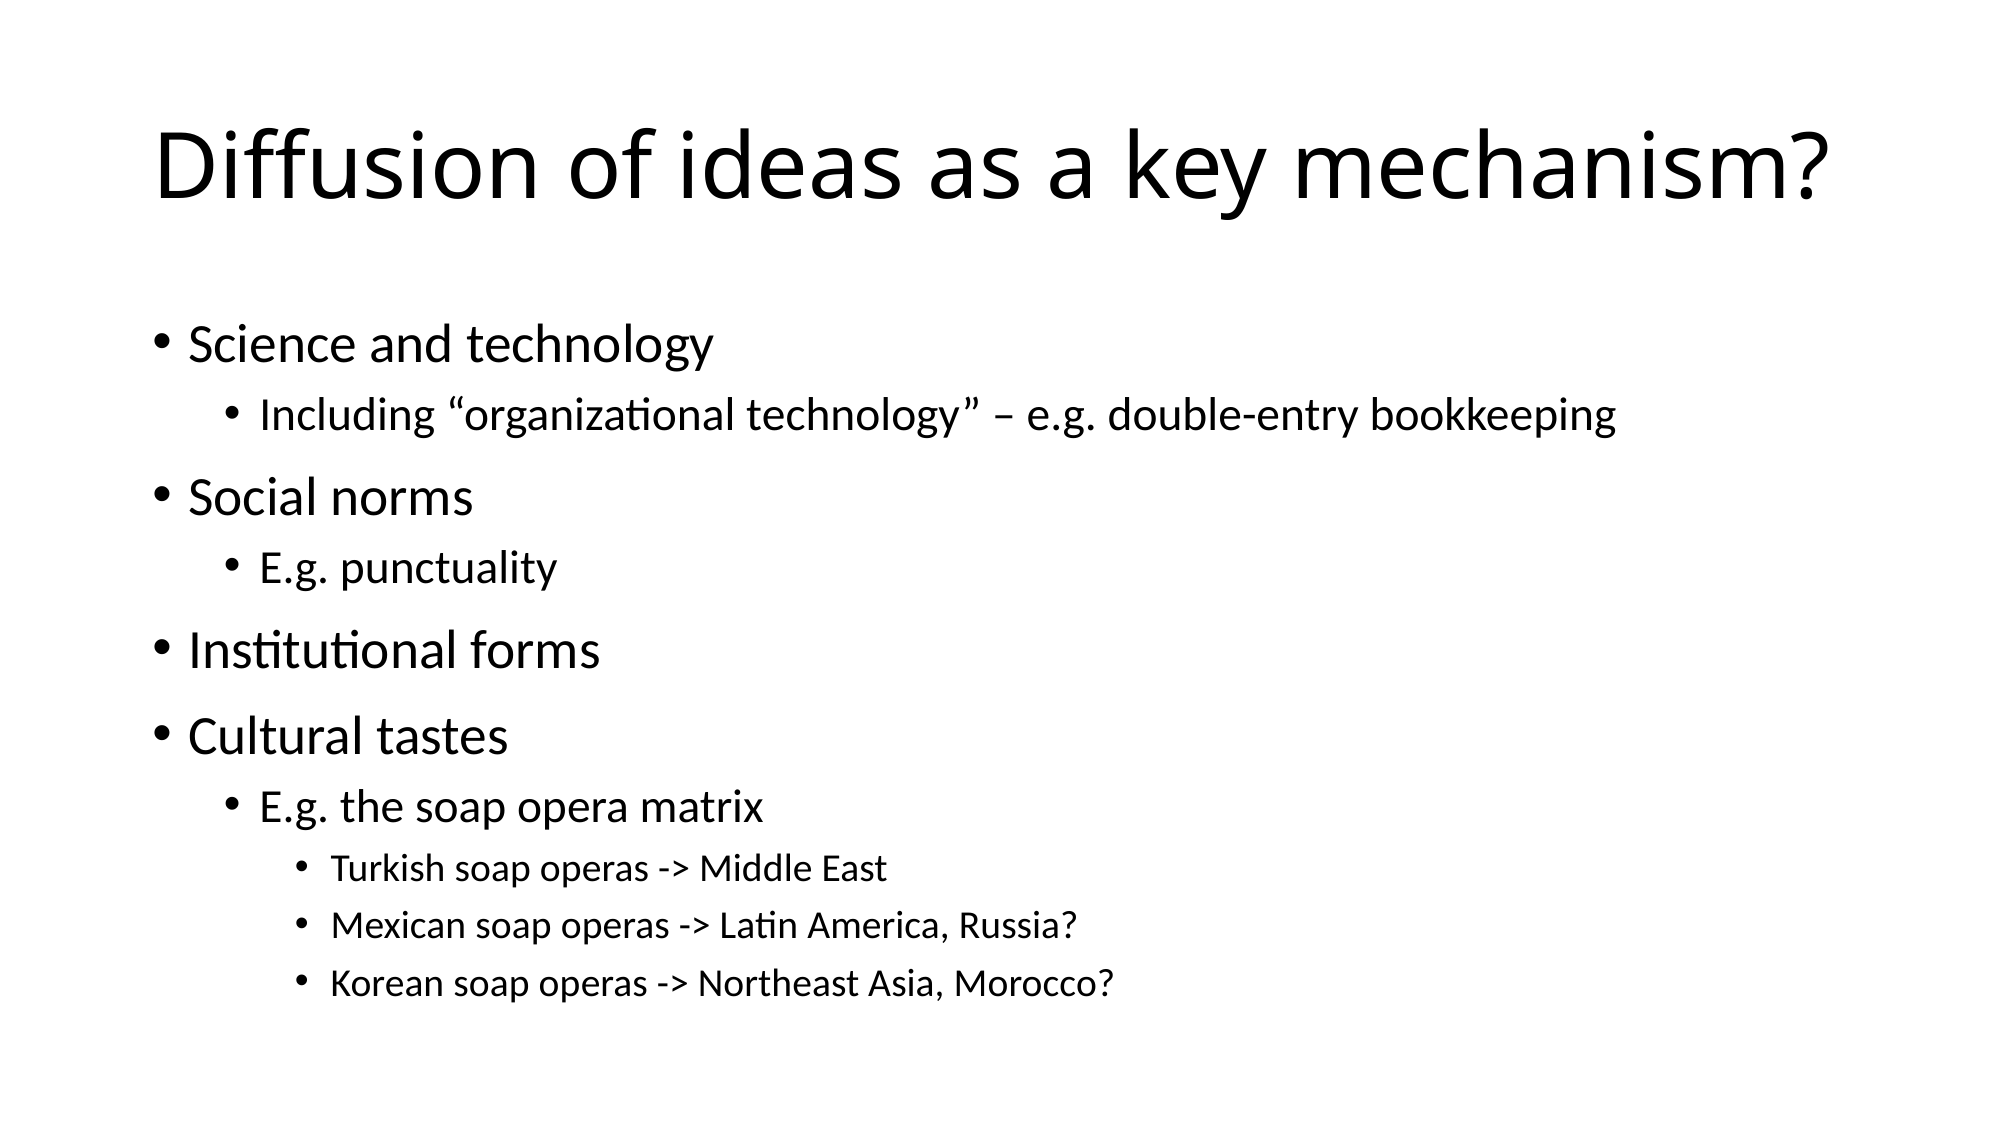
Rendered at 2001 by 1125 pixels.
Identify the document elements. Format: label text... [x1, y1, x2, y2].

list Science and technology Including “organizational technology” – e.g. double-entry bookkeeping Social norms E.g. punctuality Institutional forms Cultural tastes E.g. the soap opera matrix Turkish soap operas -> Middle East Mexican soap operas -> Latin America, Russia? Korean soap operas -> Northeast Asia, Morocco? [137, 299, 1863, 1014]
title Diffusion of ideas as a key mechanism? [137, 59, 1863, 278]
